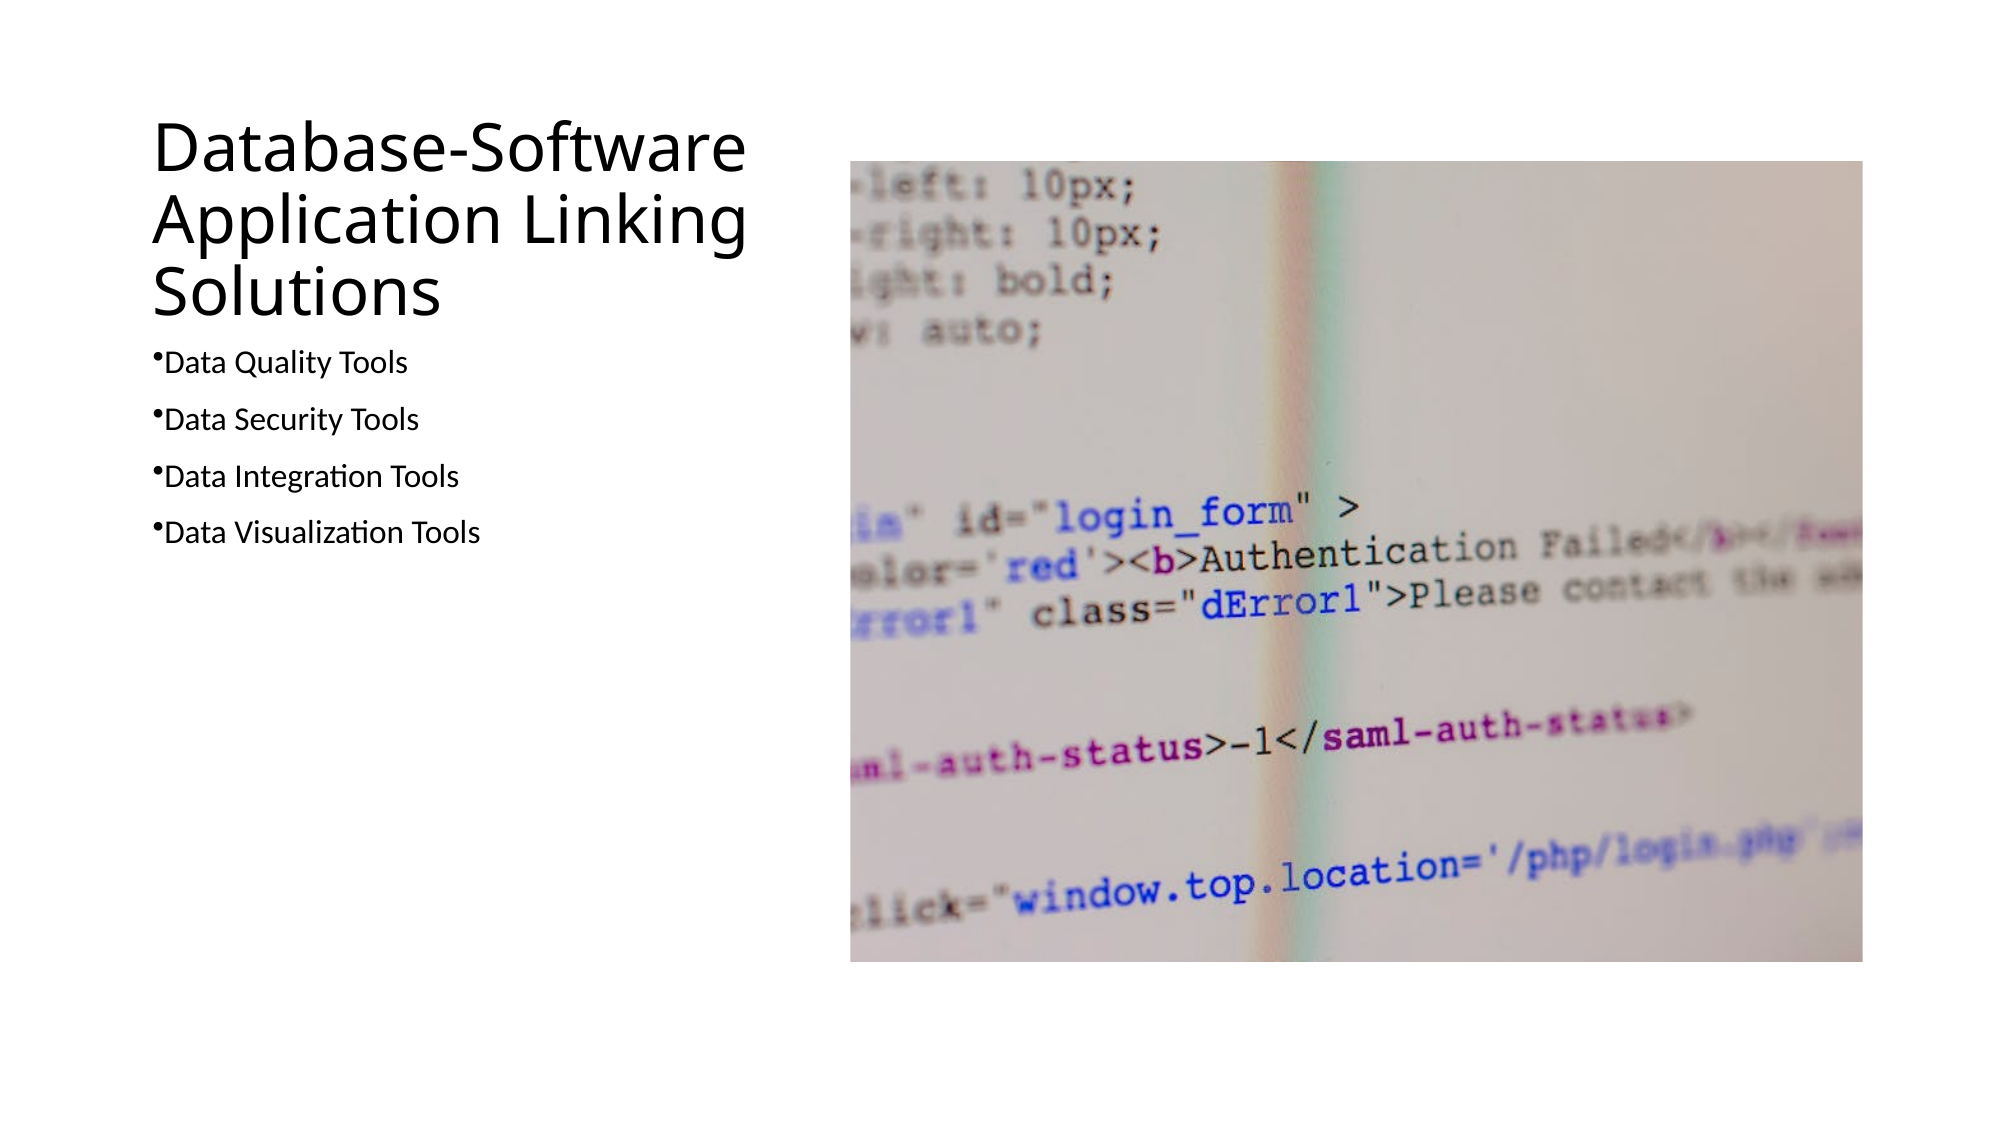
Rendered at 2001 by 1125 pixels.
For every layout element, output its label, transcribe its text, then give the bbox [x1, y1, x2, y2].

picture [850, 161, 1863, 962]
title Database-Software Application Linking Solutions [137, 75, 783, 337]
list Data Quality Tools Data Security Tools Data Integration Tools Data Visualization Tools [137, 337, 783, 963]
